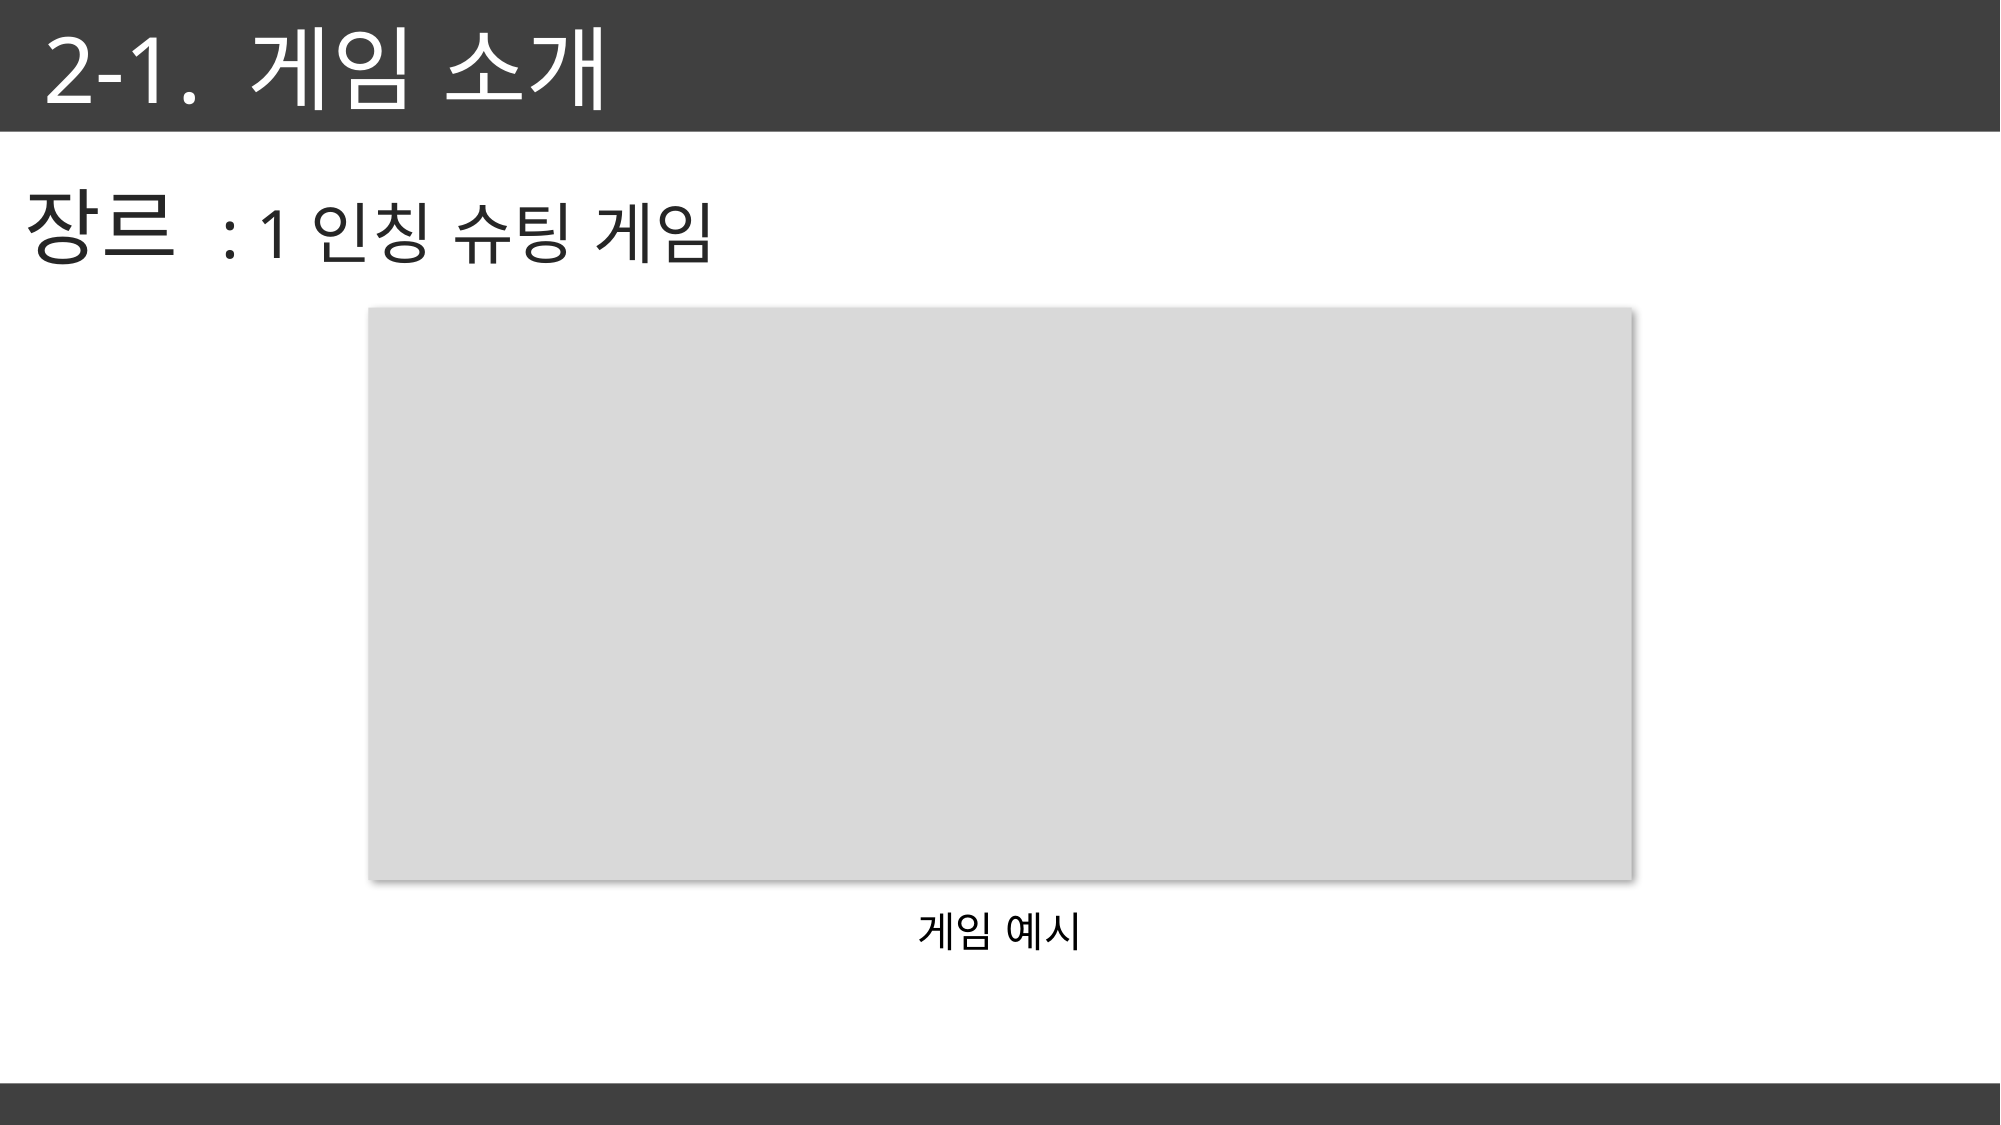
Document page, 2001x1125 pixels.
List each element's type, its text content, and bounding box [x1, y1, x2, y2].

text_box 2-1. 게임 소개 [28, 4, 627, 130]
text_box 장르 : 1인칭 슈팅 게임 [10, 167, 732, 283]
text_box [367, 307, 1633, 881]
text_box [0, 1082, 2000, 1125]
text_box 게임 예시 [902, 898, 1098, 964]
text_box [0, 0, 2000, 133]
